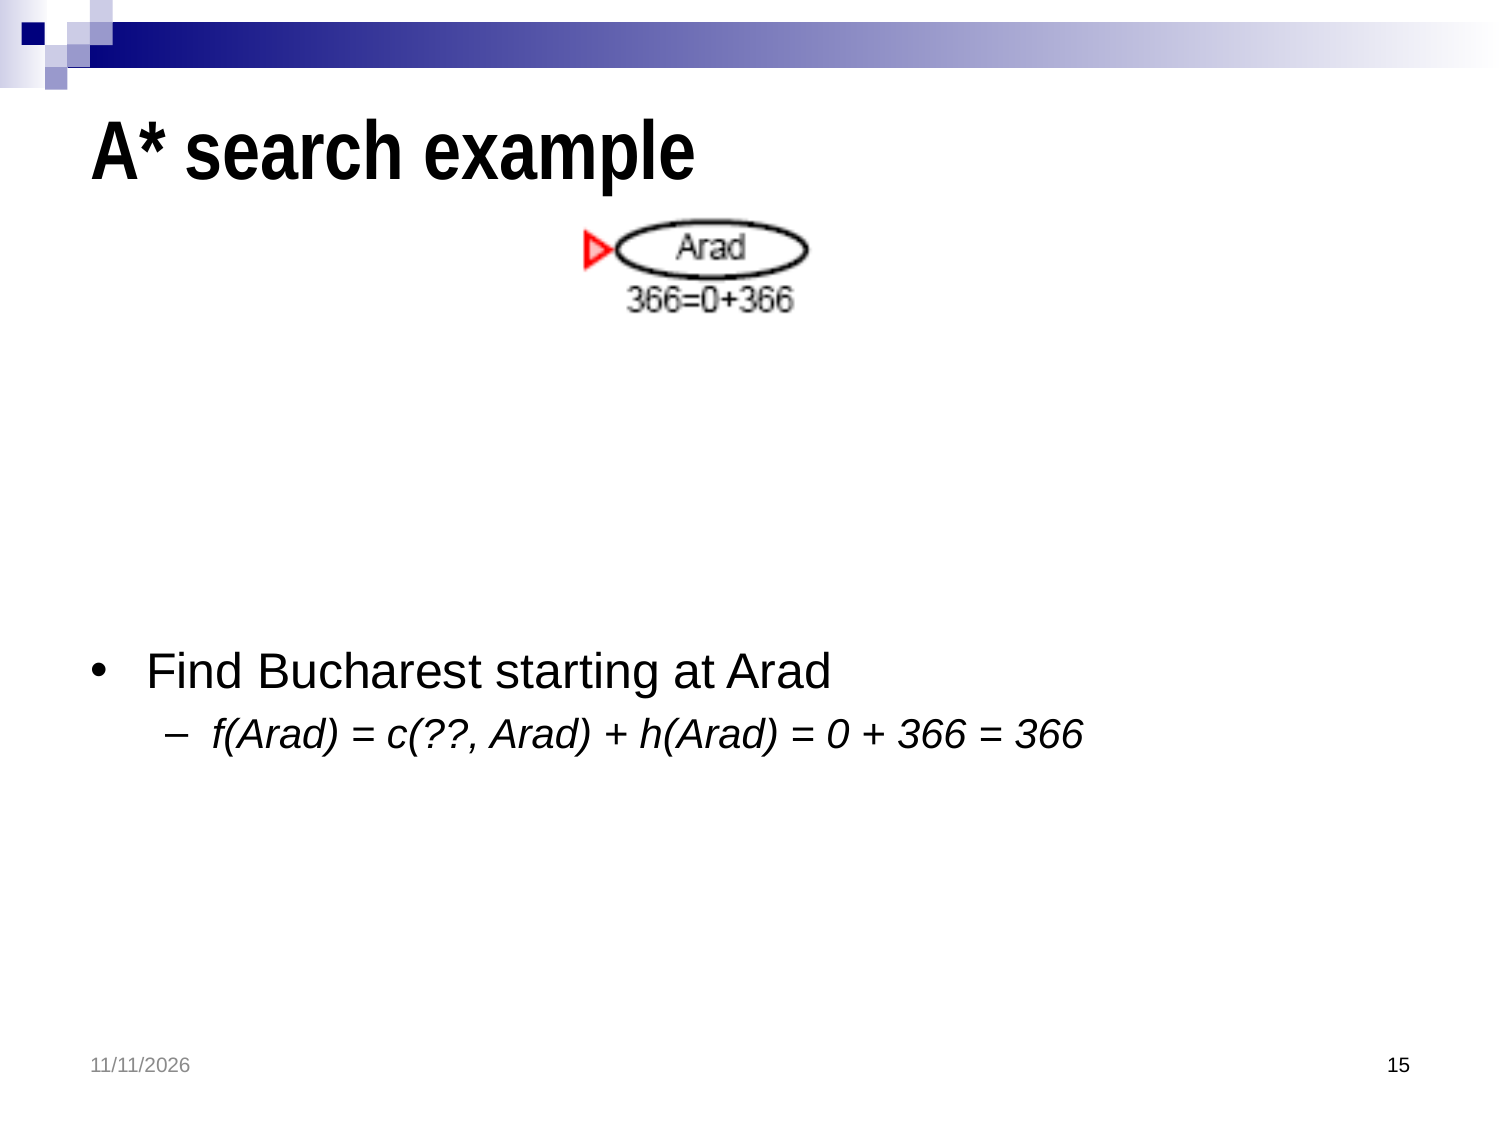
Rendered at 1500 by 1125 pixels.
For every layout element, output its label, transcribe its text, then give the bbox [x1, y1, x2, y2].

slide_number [75, 1037, 425, 1091]
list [556, 199, 818, 326]
slide_number 15 [1074, 1037, 1425, 1091]
title A* search example [75, 67, 1425, 225]
list Find Bucharest starting at Arad f(Arad) = c(??, Arad) + h(Arad) = 0 + 366 = 366 [75, 631, 1425, 1038]
